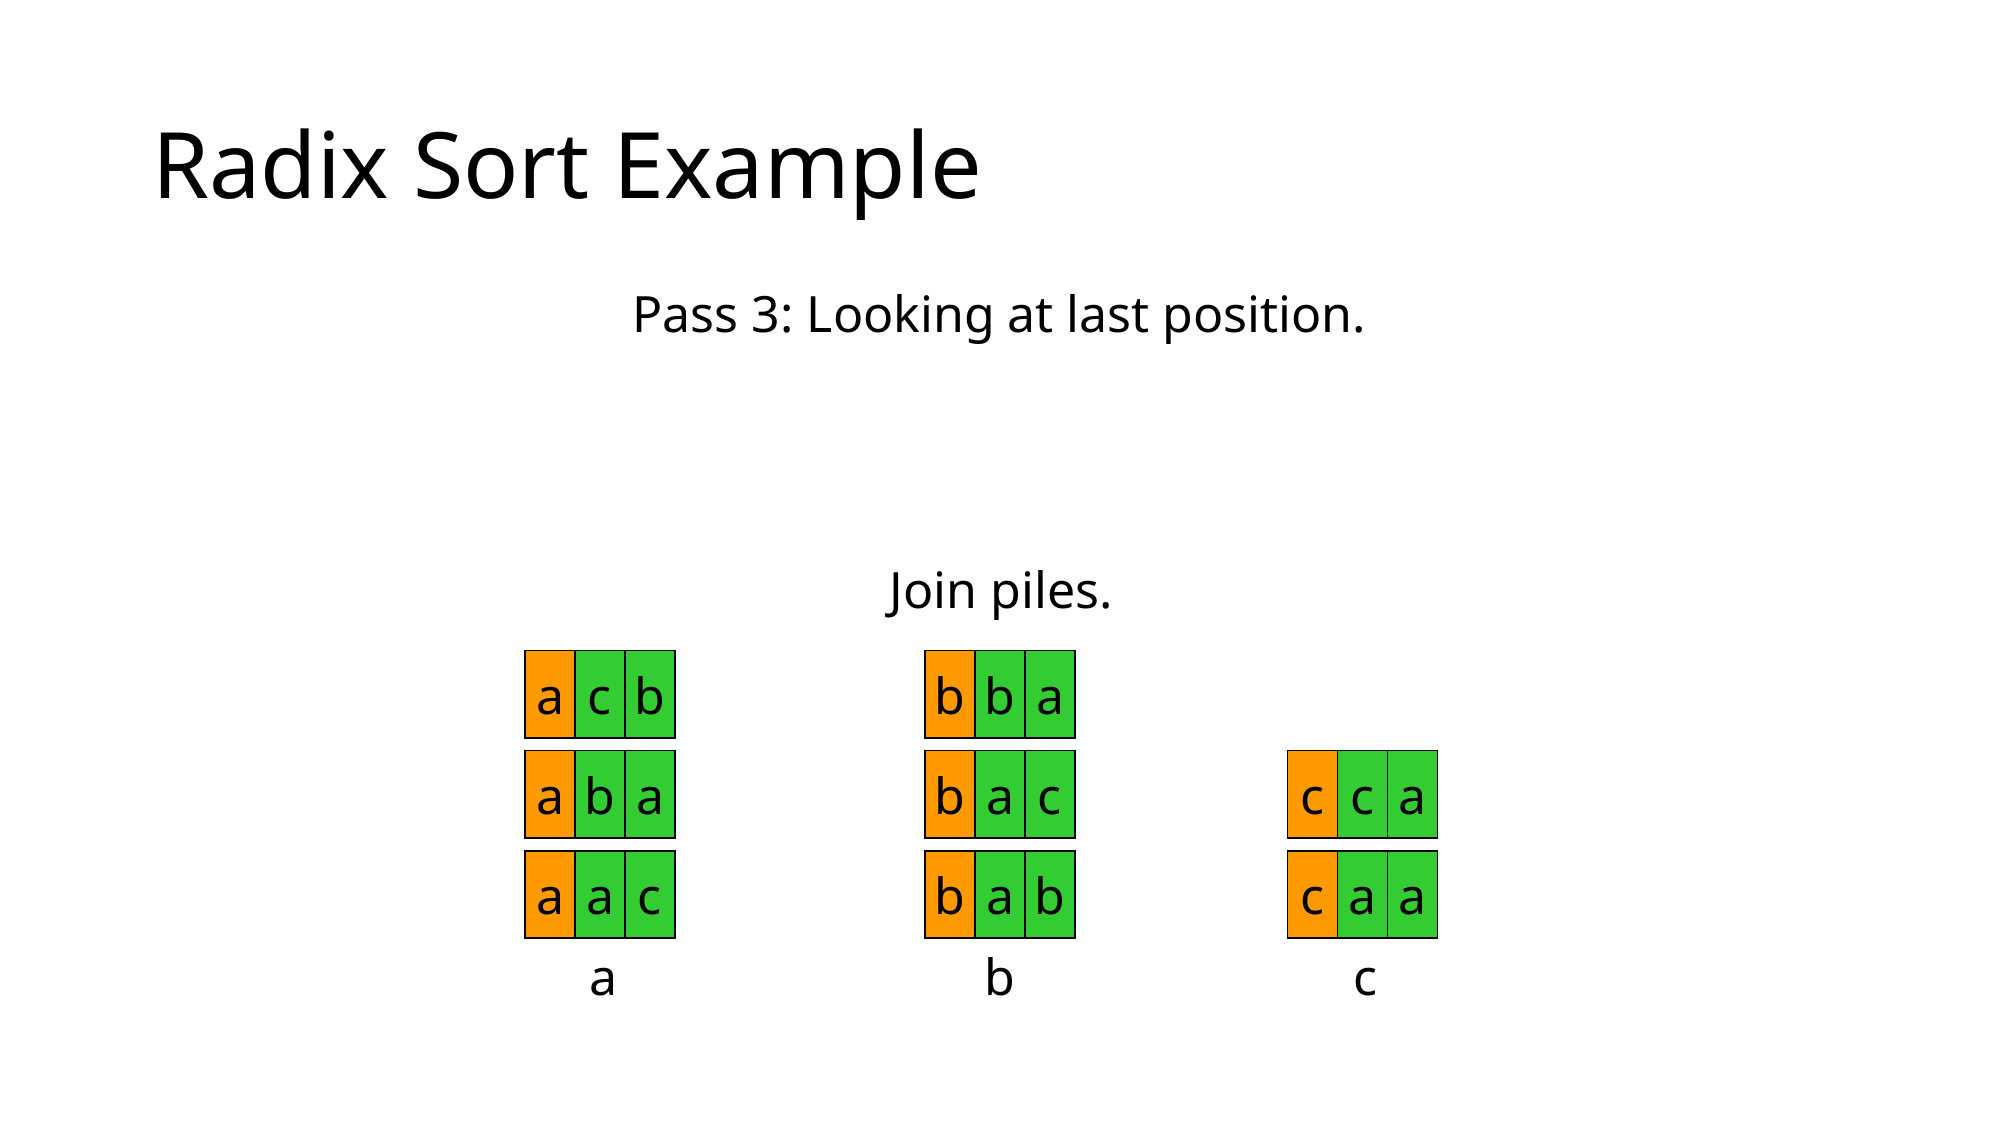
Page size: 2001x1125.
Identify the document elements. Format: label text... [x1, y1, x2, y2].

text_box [1287, 850, 1438, 939]
title Radix Sort Example [137, 59, 1863, 278]
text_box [524, 750, 675, 839]
text_box b [969, 939, 1031, 1013]
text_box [524, 850, 675, 939]
text_box a [574, 939, 632, 1013]
text_box Pass 3: Looking at last position. [617, 274, 1382, 350]
text_box Join piles. [874, 550, 1128, 626]
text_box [924, 750, 1075, 839]
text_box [924, 650, 1075, 739]
text_box c [1338, 939, 1393, 1013]
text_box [924, 850, 1075, 939]
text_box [1287, 750, 1438, 839]
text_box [524, 650, 675, 739]
